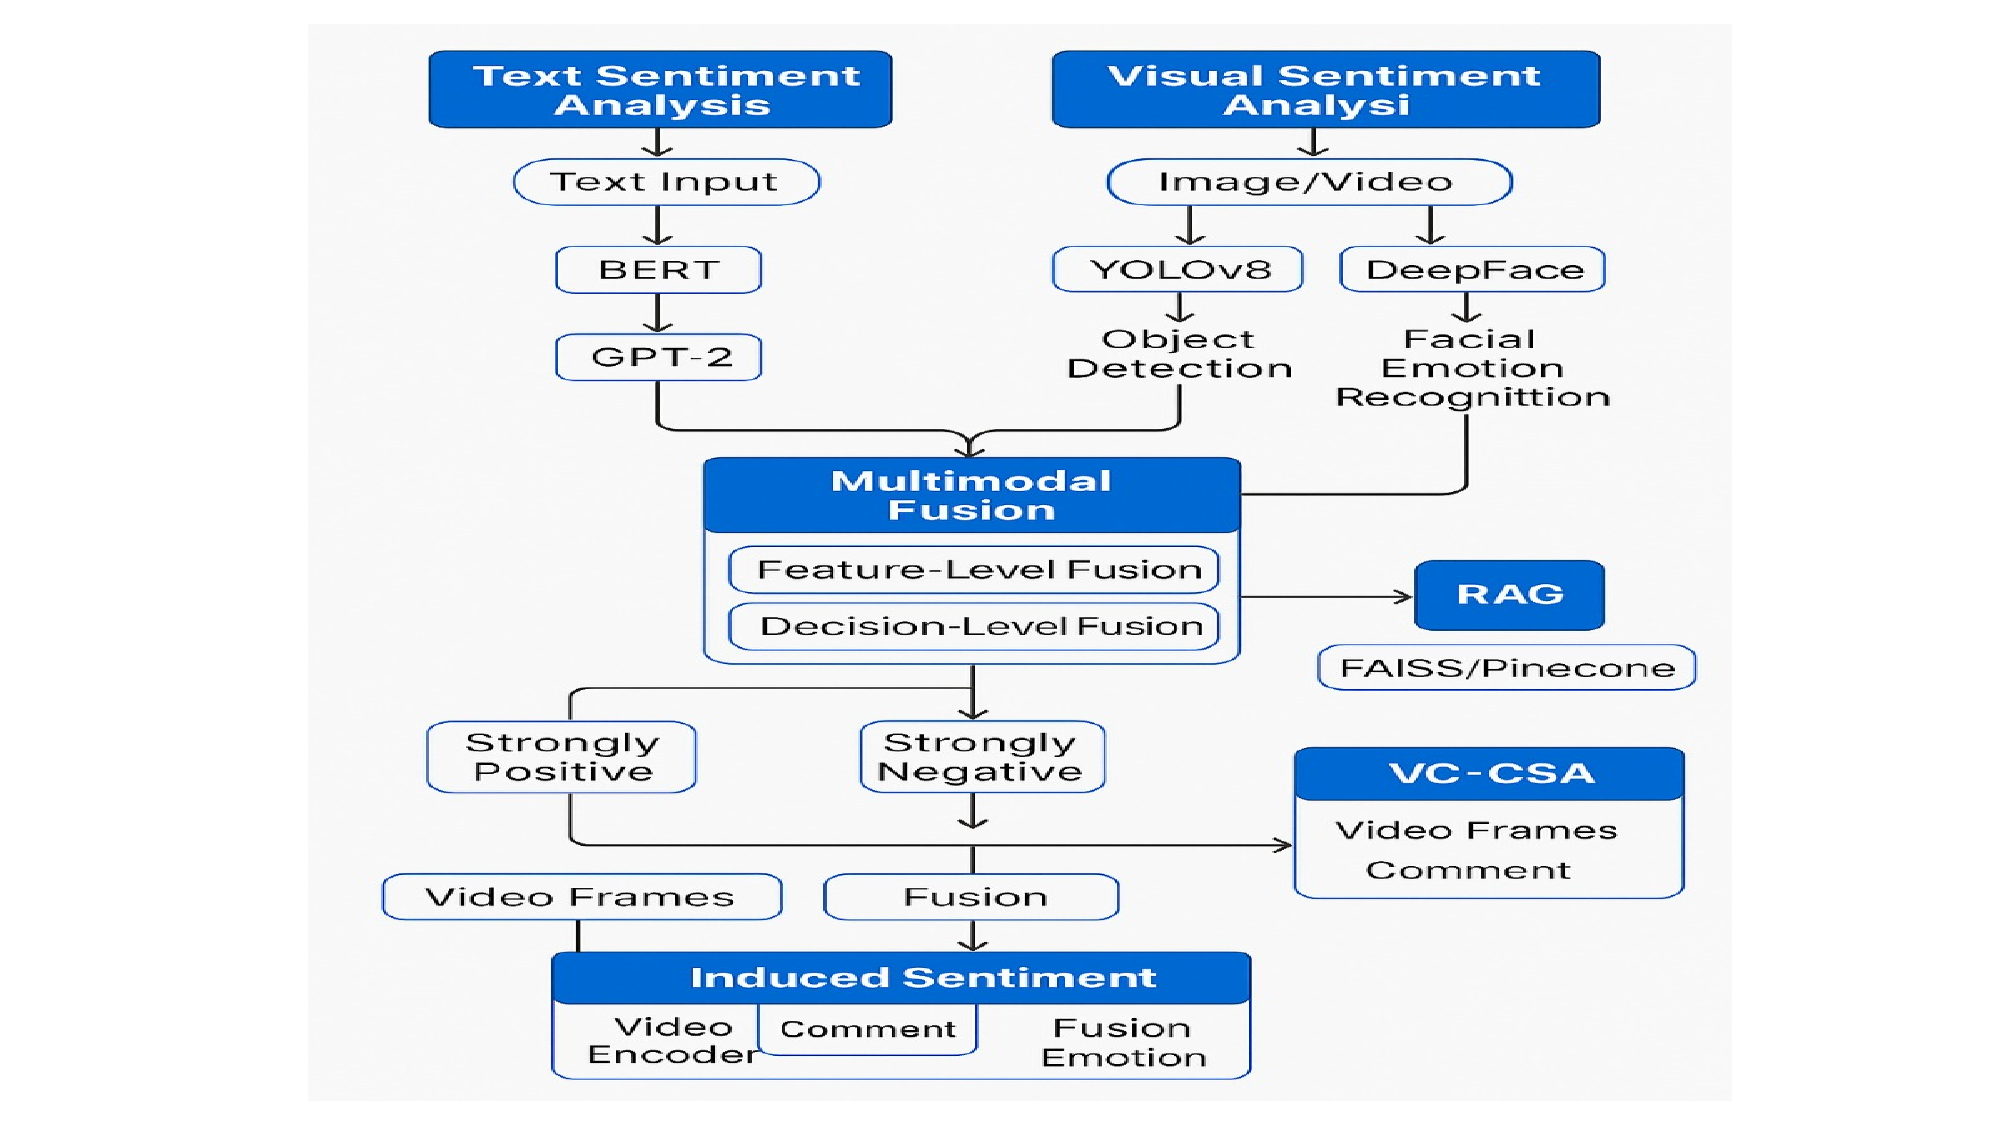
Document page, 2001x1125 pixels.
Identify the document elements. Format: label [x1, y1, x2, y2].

list [308, 24, 1732, 1101]
